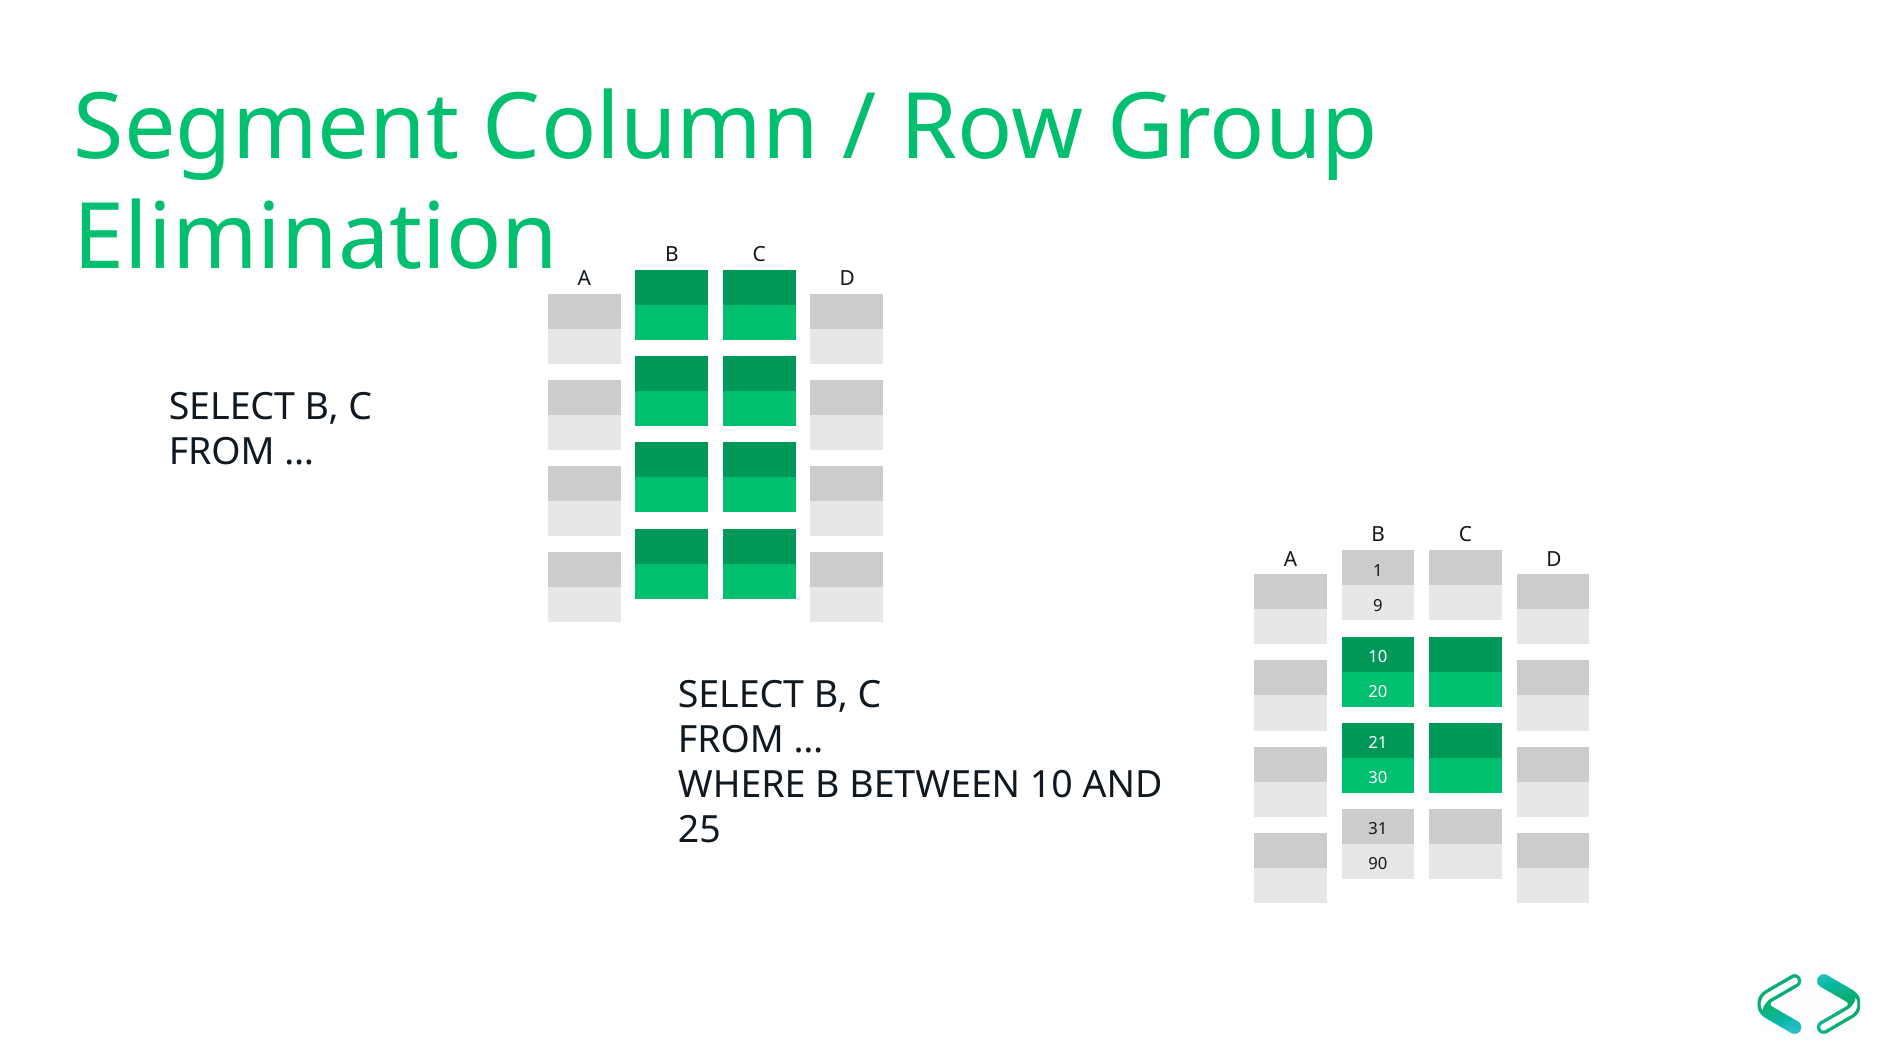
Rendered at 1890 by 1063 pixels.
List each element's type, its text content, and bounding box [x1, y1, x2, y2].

text_box D [1531, 537, 1575, 578]
table_header [548, 380, 621, 415]
table_cell [723, 564, 796, 599]
table_header [635, 529, 708, 564]
table_header 21 [1342, 723, 1414, 758]
table_cell [635, 477, 708, 512]
table_header [548, 552, 621, 587]
text_box SELECT B, C FROM … WHERE B BETWEEN 10 AND 25 [663, 662, 1216, 857]
table_cell [1429, 672, 1502, 707]
table_header [1254, 660, 1327, 695]
table_header [810, 294, 883, 329]
table_header [1254, 833, 1327, 868]
text_box C [1444, 513, 1487, 554]
table_header [1429, 723, 1502, 758]
text_box Segment Column / Row Group Elimination [59, 59, 1831, 178]
text_box B [1356, 513, 1399, 554]
table_cell [635, 305, 708, 340]
table_cell [548, 501, 621, 536]
table_header [723, 442, 796, 477]
text_box B [650, 233, 694, 273]
table_cell [810, 329, 883, 364]
table_cell 90 [1342, 844, 1414, 879]
table_header 10 [1342, 637, 1414, 672]
table_cell [1254, 695, 1327, 731]
table_header [723, 270, 796, 305]
table_header [1429, 550, 1502, 585]
table_header [810, 466, 883, 501]
table_header [1254, 747, 1327, 782]
table_cell [1517, 695, 1589, 731]
table_cell 20 [1342, 672, 1414, 707]
table_header [1429, 809, 1502, 844]
text_box A [562, 257, 606, 297]
table_cell [1254, 609, 1327, 644]
text_box C [737, 233, 781, 273]
table_cell [1517, 609, 1589, 644]
table_header [1517, 574, 1589, 609]
table_cell [810, 415, 883, 450]
table_header [723, 529, 796, 564]
table_cell [1429, 758, 1502, 793]
table_header [635, 442, 708, 477]
table_cell [1517, 782, 1589, 817]
table_cell [810, 501, 883, 536]
table_header [548, 466, 621, 501]
table_header [723, 356, 796, 391]
table_cell [1429, 844, 1502, 879]
table_cell [1254, 868, 1327, 903]
table_header 1 [1342, 550, 1414, 585]
table_cell [1517, 868, 1589, 903]
table_cell [723, 305, 796, 340]
table_cell [723, 477, 796, 512]
table_header [1517, 833, 1589, 868]
table_header [1517, 660, 1589, 695]
text_box D [824, 257, 870, 297]
text_box SELECT B, C FROM … [154, 374, 387, 480]
table_header [1517, 747, 1589, 782]
table_cell [1254, 782, 1327, 817]
table_cell [635, 564, 708, 599]
table_cell [548, 329, 621, 364]
table_header [810, 380, 883, 415]
table_cell [810, 587, 883, 622]
table_header [635, 356, 708, 391]
table_cell [635, 391, 708, 426]
table_header 31 [1342, 809, 1414, 844]
table_cell [723, 391, 796, 426]
table_cell [548, 415, 621, 450]
table_header [1254, 574, 1327, 609]
table_cell 30 [1342, 758, 1414, 793]
table_header [1429, 637, 1502, 672]
table_header [810, 552, 883, 587]
table_header [635, 270, 708, 305]
table_cell [548, 587, 621, 622]
text_box A [1269, 537, 1312, 578]
table_cell 9 [1342, 585, 1414, 620]
table_header [548, 294, 621, 329]
table_cell [1429, 585, 1502, 620]
